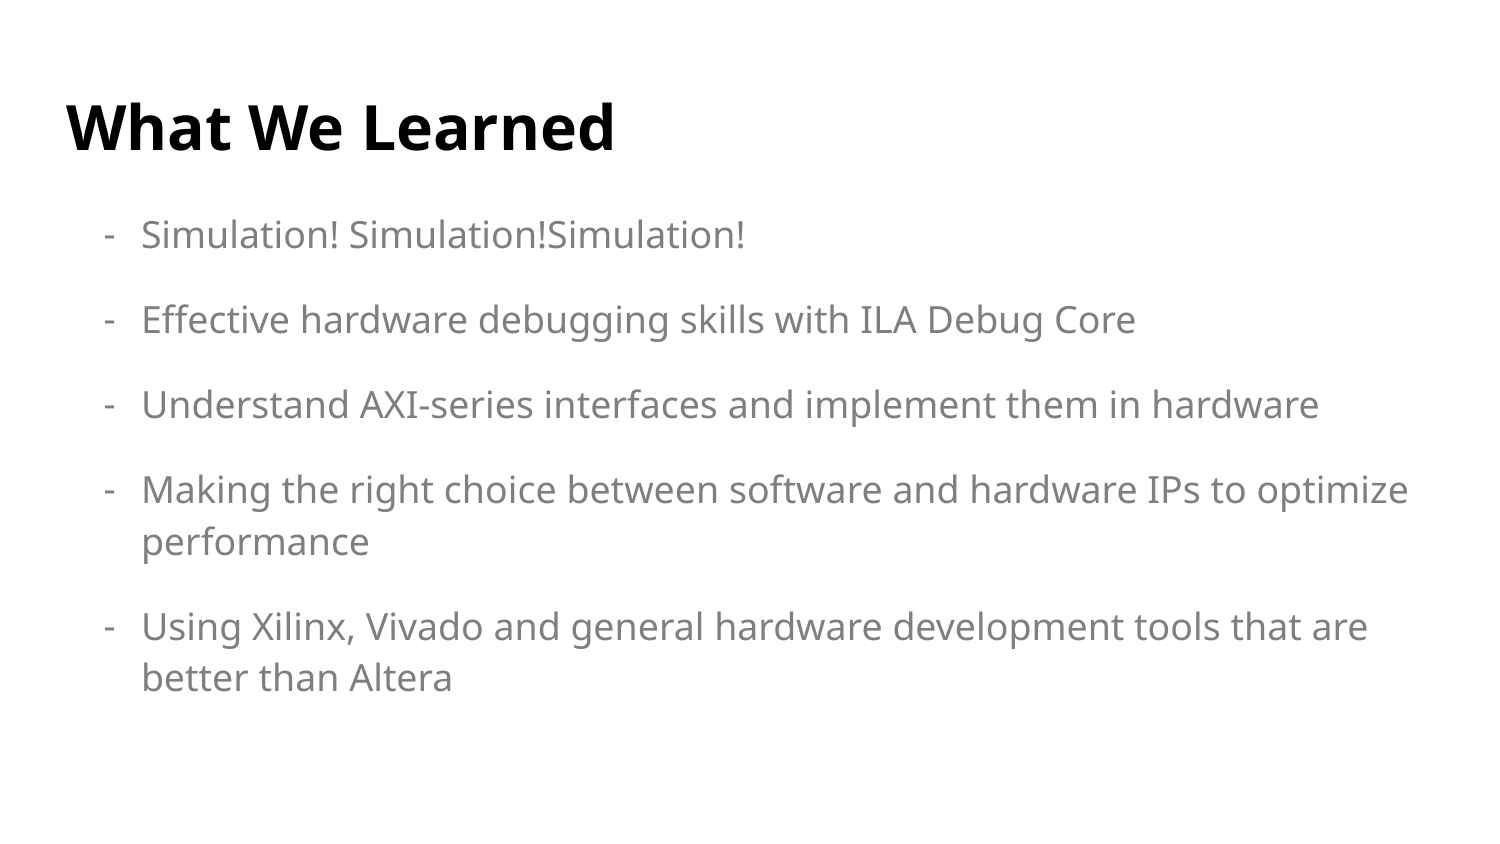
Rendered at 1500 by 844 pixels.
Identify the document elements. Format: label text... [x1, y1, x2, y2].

title What We Learned [51, 72, 1449, 176]
list Simulation! Simulation!Simulation! Effective hardware debugging skills with ILA Debug Core Understand AXI-series interfaces and implement them in hardware Making the right choice between software and hardware IPs to optimize performance Using Xilinx, Vivado and general hardware development tools that are better than Altera [51, 189, 1449, 750]
